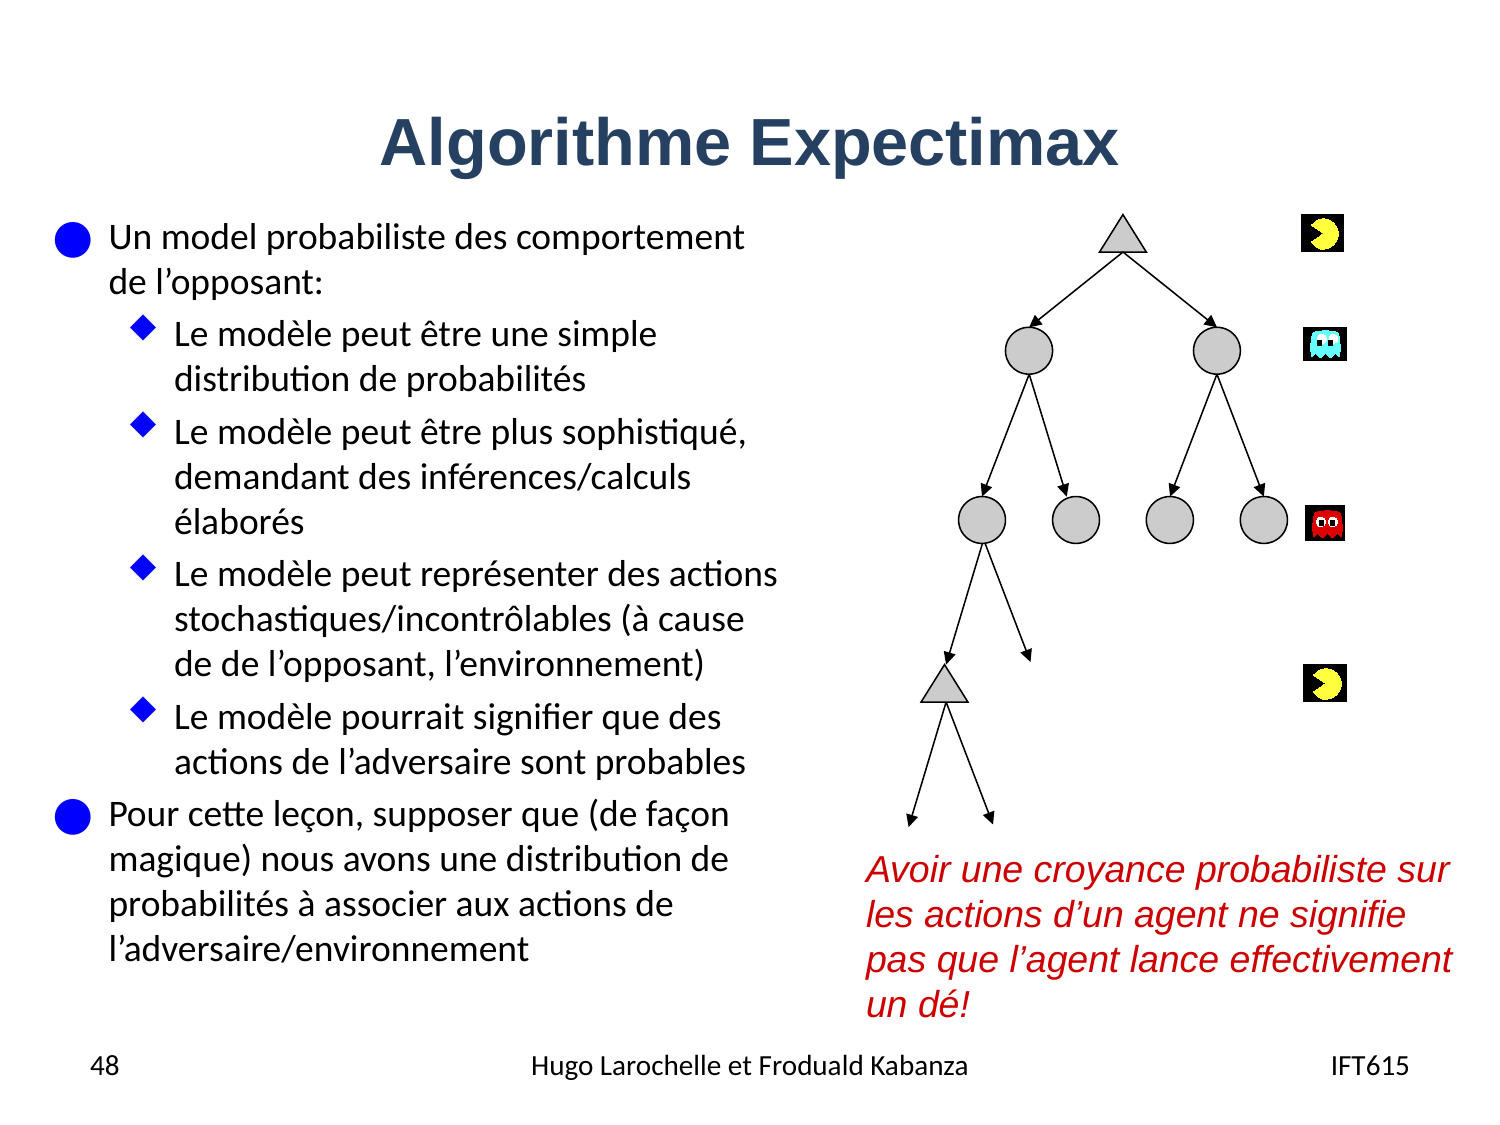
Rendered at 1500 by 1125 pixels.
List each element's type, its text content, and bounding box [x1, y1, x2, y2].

slide_number 48 [75, 1024, 425, 1103]
slide_number Hugo Larochelle et Froduald Kabanza [512, 1024, 988, 1103]
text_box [908, 214, 1347, 828]
text_box Avoir une croyance probabiliste sur les actions d’un agent ne signifie pas que l’agent lance effectivement un dé! [851, 837, 1489, 1032]
footer IFT615 [1074, 1032, 1425, 1103]
title Algorithme Expectimax [75, 45, 1425, 233]
list Un model probabiliste des comportement de l’opposant: Le modèle peut être une simple distribution de probabilités Le modèle peut être plus sophistiqué, demandant des inférences/calculs élaborés Le modèle peut représenter des actions stochastiques/incontrôlables (à cause de de l’opposant, l’environnement) Le modèle pourrait signifier que des actions de l’adversaire sont probables Pour cette leçon, supposer que (de façon magique) nous avons une distribution de probabilités à associer aux actions de l’adversaire/environnement [37, 204, 798, 998]
